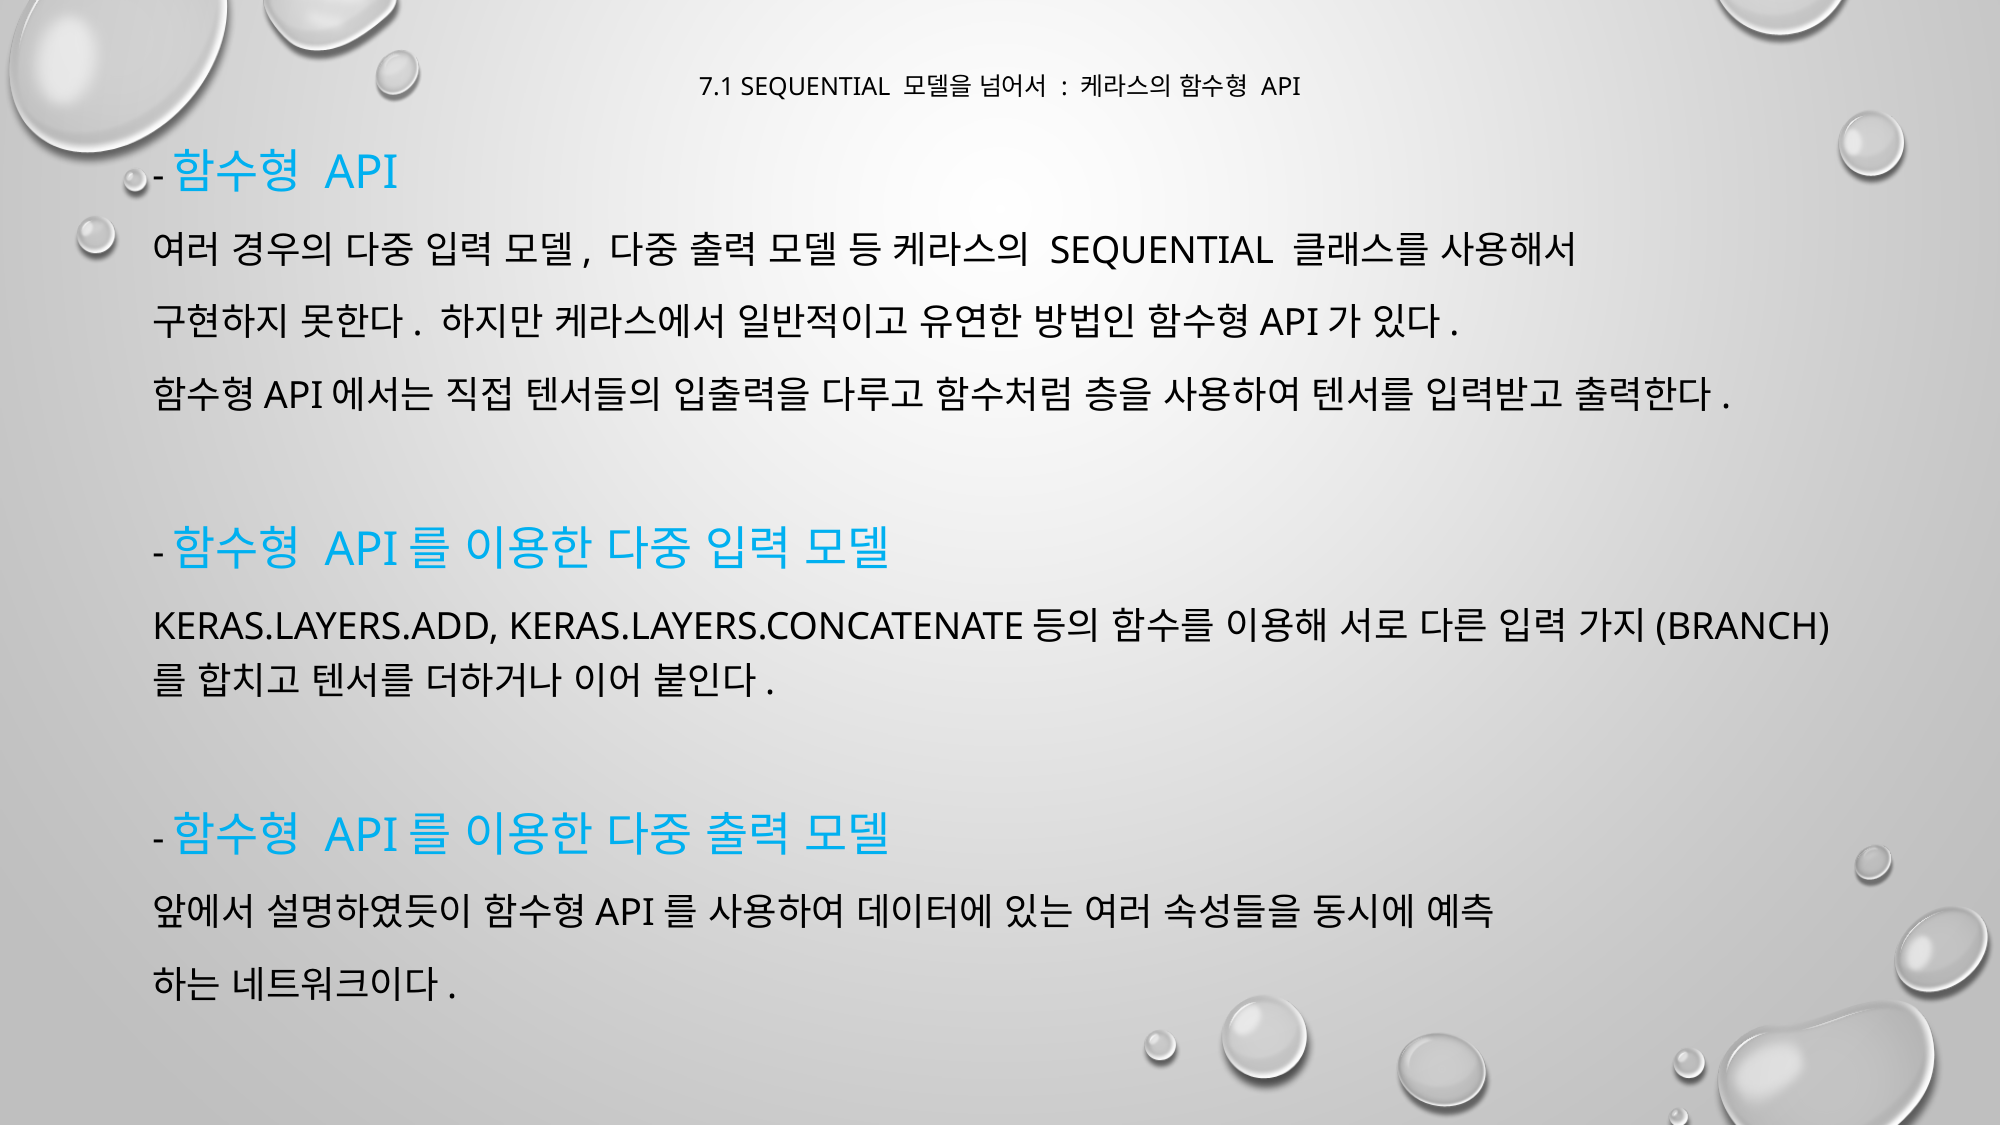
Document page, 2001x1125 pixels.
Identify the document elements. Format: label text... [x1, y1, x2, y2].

title 7.1 Sequential 모델을 넘어서 : 케라스의 함수형 API [137, 59, 1863, 115]
list -함수형 API 여러 경우의 다중 입력 모델, 다중 출력 모델 등 케라스의 Sequential 클래스를 사용해서 구현하지 못한다. 하지만 케라스에서 일반적이고 유연한 방법인 함수형API가 있다. 함수형API에서는 직접 텐서들의 입출력을 다루고 함수처럼 층을 사용하여 텐서를 입력받고 출력한다. -함수형 API를 이용한 다중 입력 모델 Keras.layers.add, keras.layers.concatenate등의 함수를 이용해 서로 다른 입력 가지(branch)를 합치고 텐서를 더하거나 이어 붙인다. -함수형 API를 이용한 다중 출력 모델 앞에서 설명하였듯이 함수형API를 사용하여 데이터에 있는 여러 속성들을 동시에 예측 하는 네트워크이다. [137, 122, 1863, 1017]
picture [0, 0, 2000, 1125]
